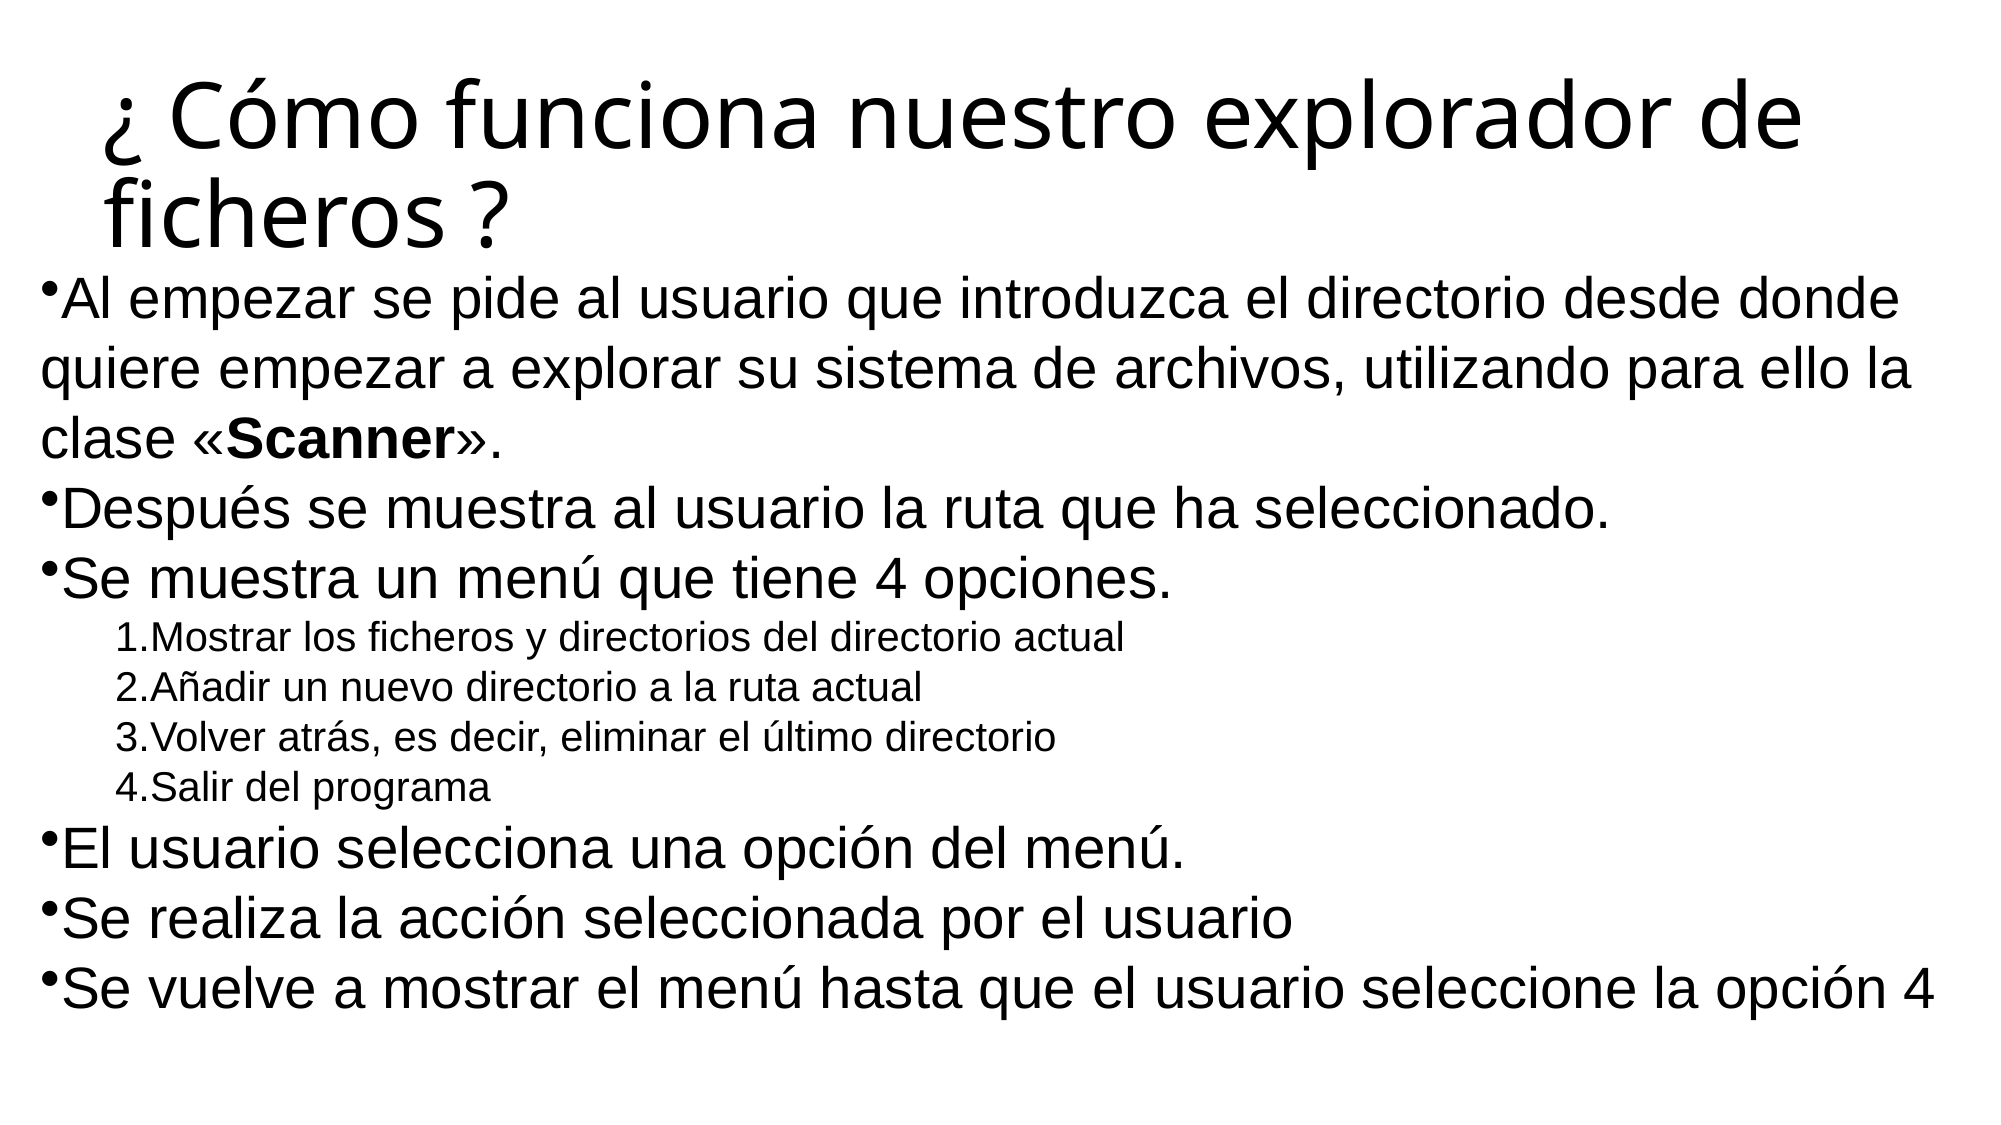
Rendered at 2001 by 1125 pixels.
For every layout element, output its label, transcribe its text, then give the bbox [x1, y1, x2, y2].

title ¿ Cómo funciona nuestro explorador de ficheros ? [88, 59, 1975, 252]
list Al empezar se pide al usuario que introduzca el directorio desde donde quiere empezar a explorar su sistema de archivos, utilizando para ello la clase «Scanner». Después se muestra al usuario la ruta que ha seleccionado. Se muestra un menú que tiene 4 opciones. Mostrar los ficheros y directorios del directorio actual Añadir un nuevo directorio a la ruta actual Volver atrás, es decir, eliminar el último directorio Salir del programa El usuario selecciona una opción del menú. Se realiza la acción seleccionada por el usuario Se vuelve a mostrar el menú hasta que el usuario seleccione la opción 4 [25, 252, 2000, 1028]
